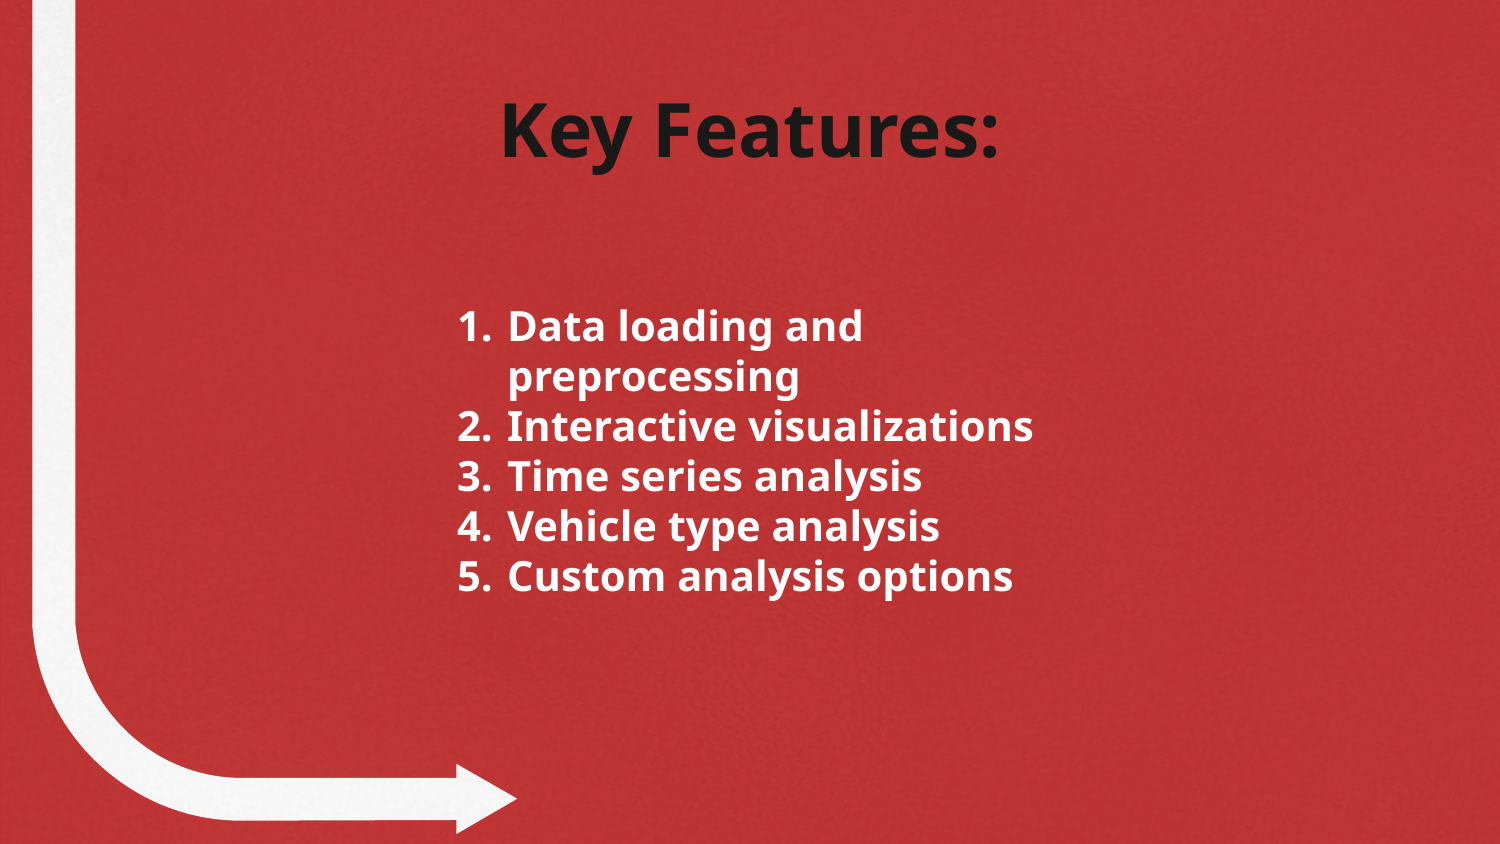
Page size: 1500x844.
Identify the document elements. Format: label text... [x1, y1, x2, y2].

title Key Features: [118, 88, 1382, 167]
list Data loading and preprocessing Interactive visualizations Time series analysis Vehicle type analysis Custom analysis options [417, 284, 1083, 558]
